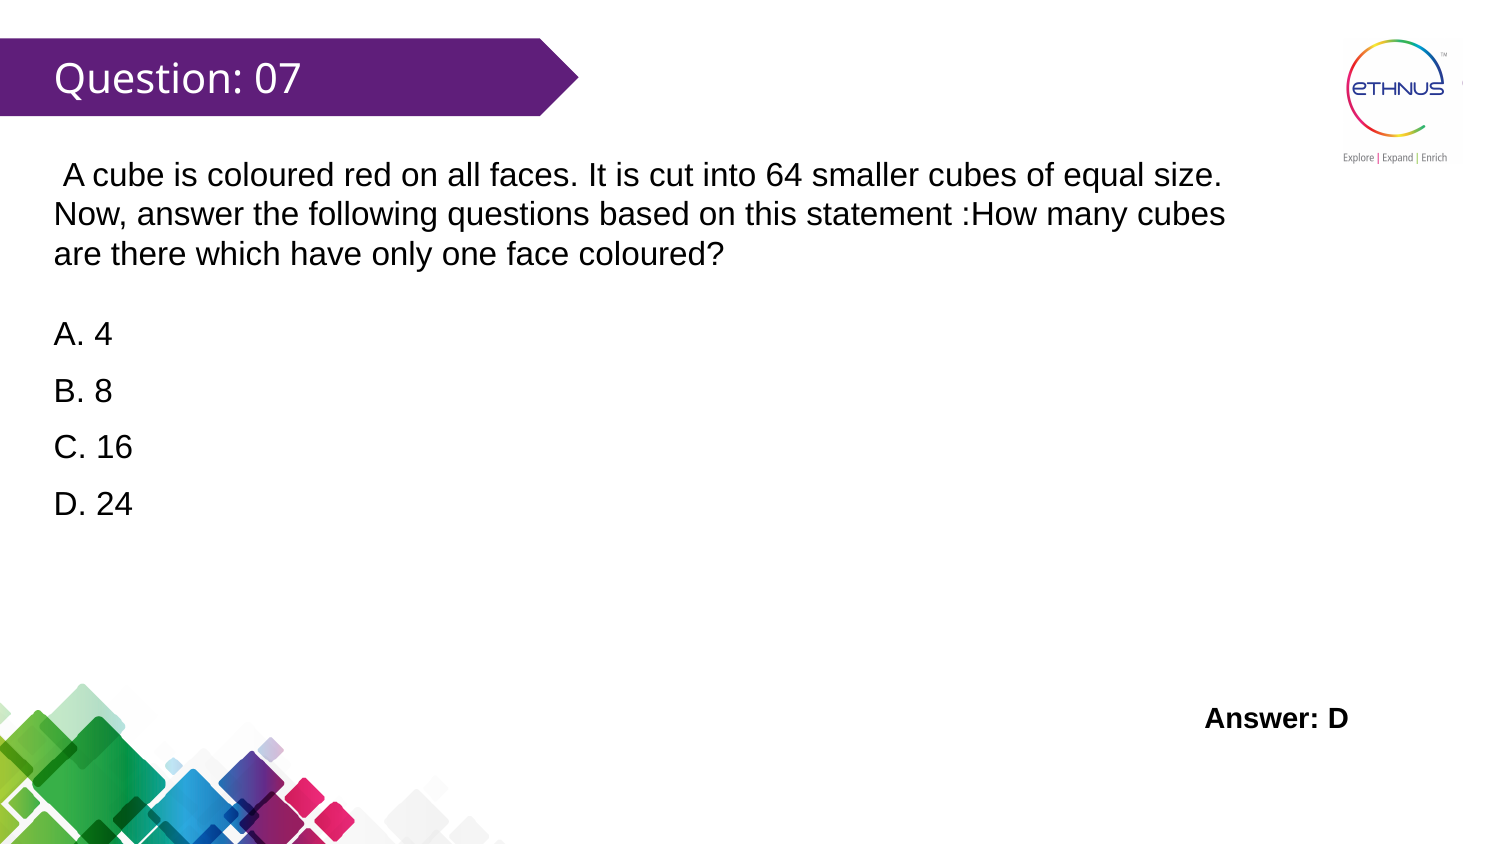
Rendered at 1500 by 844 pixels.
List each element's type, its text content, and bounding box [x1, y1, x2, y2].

text_box Question: 07 [53, 38, 518, 117]
text_box [518, 38, 579, 117]
text_box [0, 38, 53, 117]
text_box Answer: D [1189, 684, 1446, 763]
picture [0, 668, 732, 844]
text_box A cube is coloured red on all faces. It is cut into 64 smaller cubes of equal size. Now, answer the following questions based on this statement :How many cubes are there which have only one face coloured? A. 4 B. 8 C. 16 D. 24 [53, 152, 1265, 669]
picture [1343, 38, 1463, 165]
